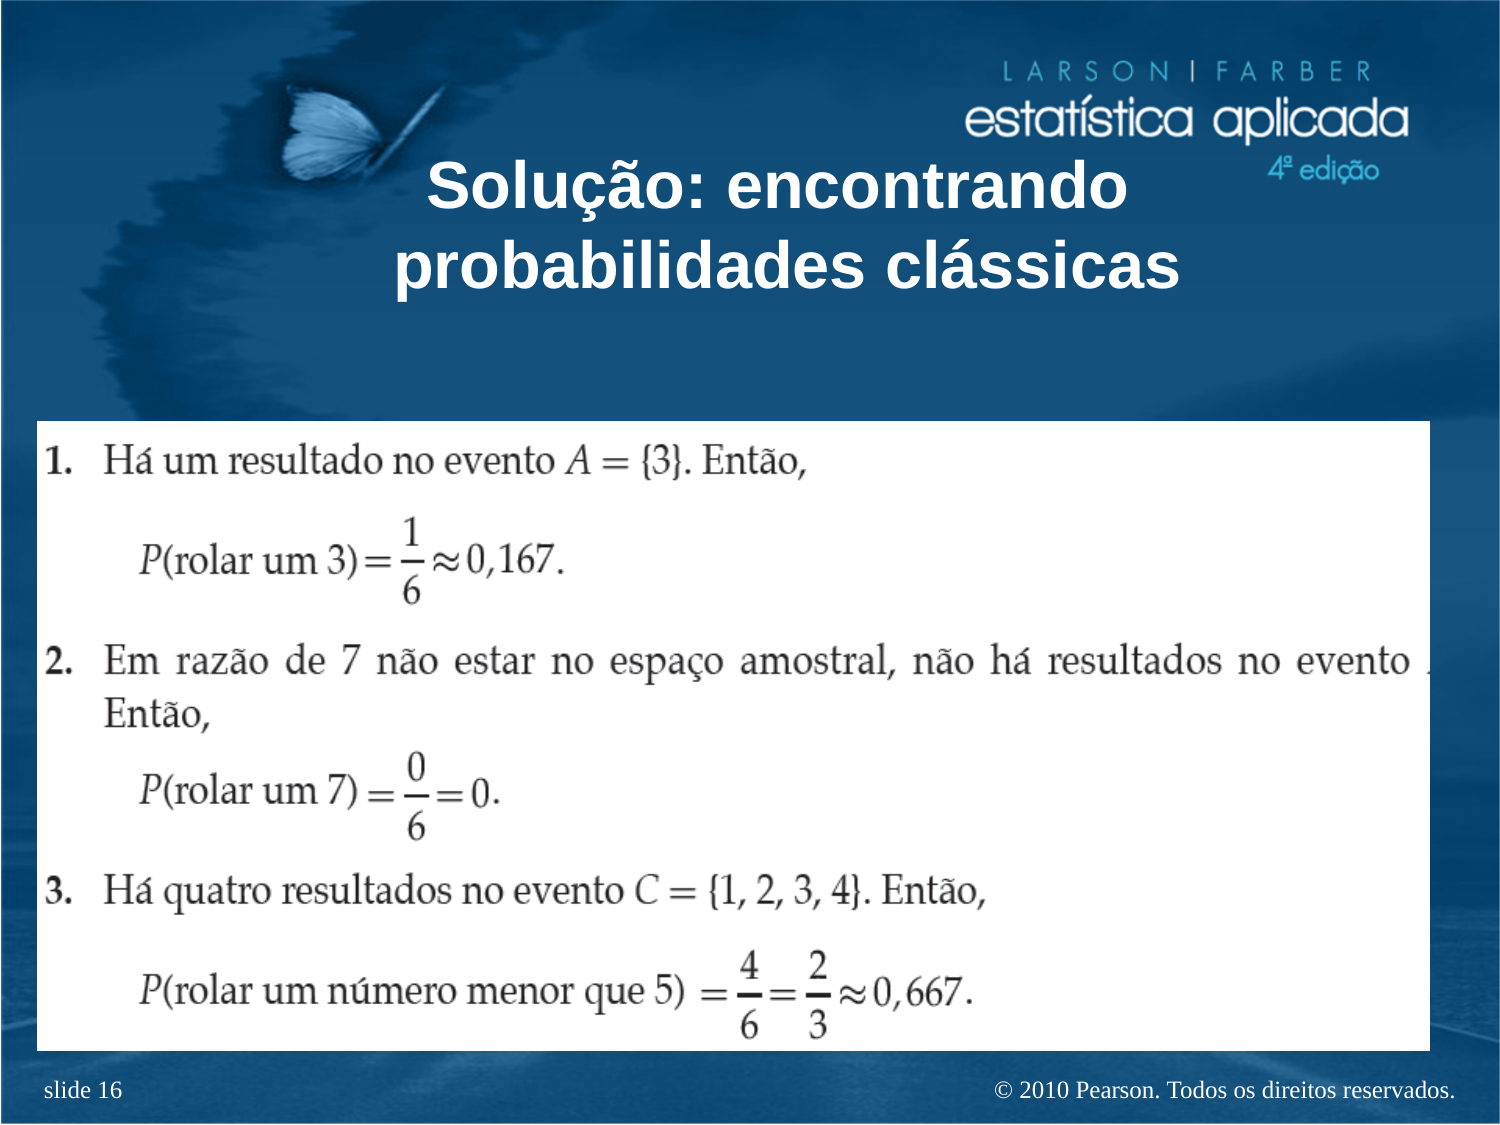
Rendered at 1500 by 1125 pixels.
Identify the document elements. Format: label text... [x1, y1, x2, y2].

title Solução: encontrando probabilidades clássicas [112, 128, 1463, 316]
picture [0, 0, 1500, 1125]
